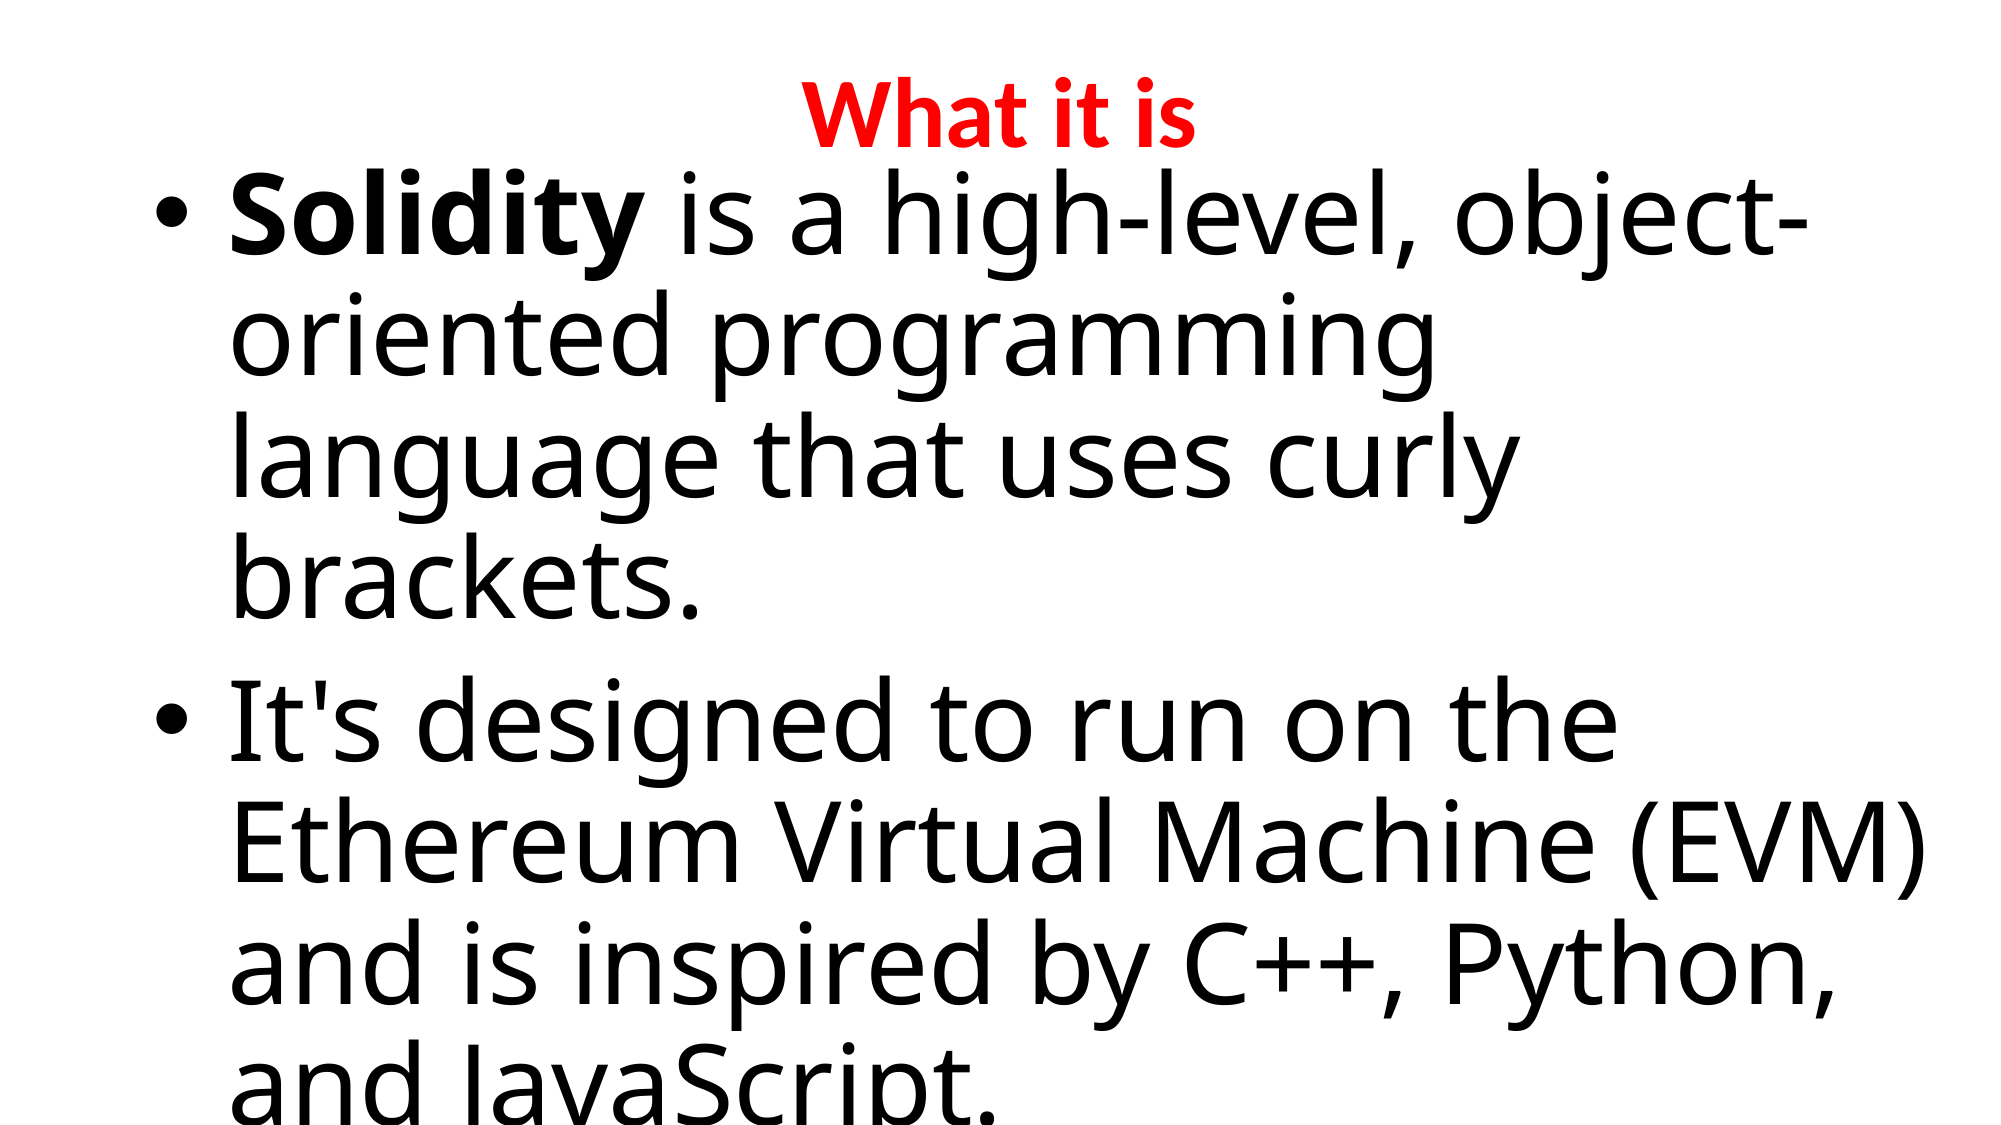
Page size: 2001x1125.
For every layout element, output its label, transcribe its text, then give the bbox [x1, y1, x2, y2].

title What it is [137, 18, 1863, 149]
list Solidity is a high-level, object-oriented programming language that uses curly brackets. It's designed to run on the Ethereum Virtual Machine (EVM) and is inspired by C++, Python, and JavaScript. [137, 149, 1953, 1125]
